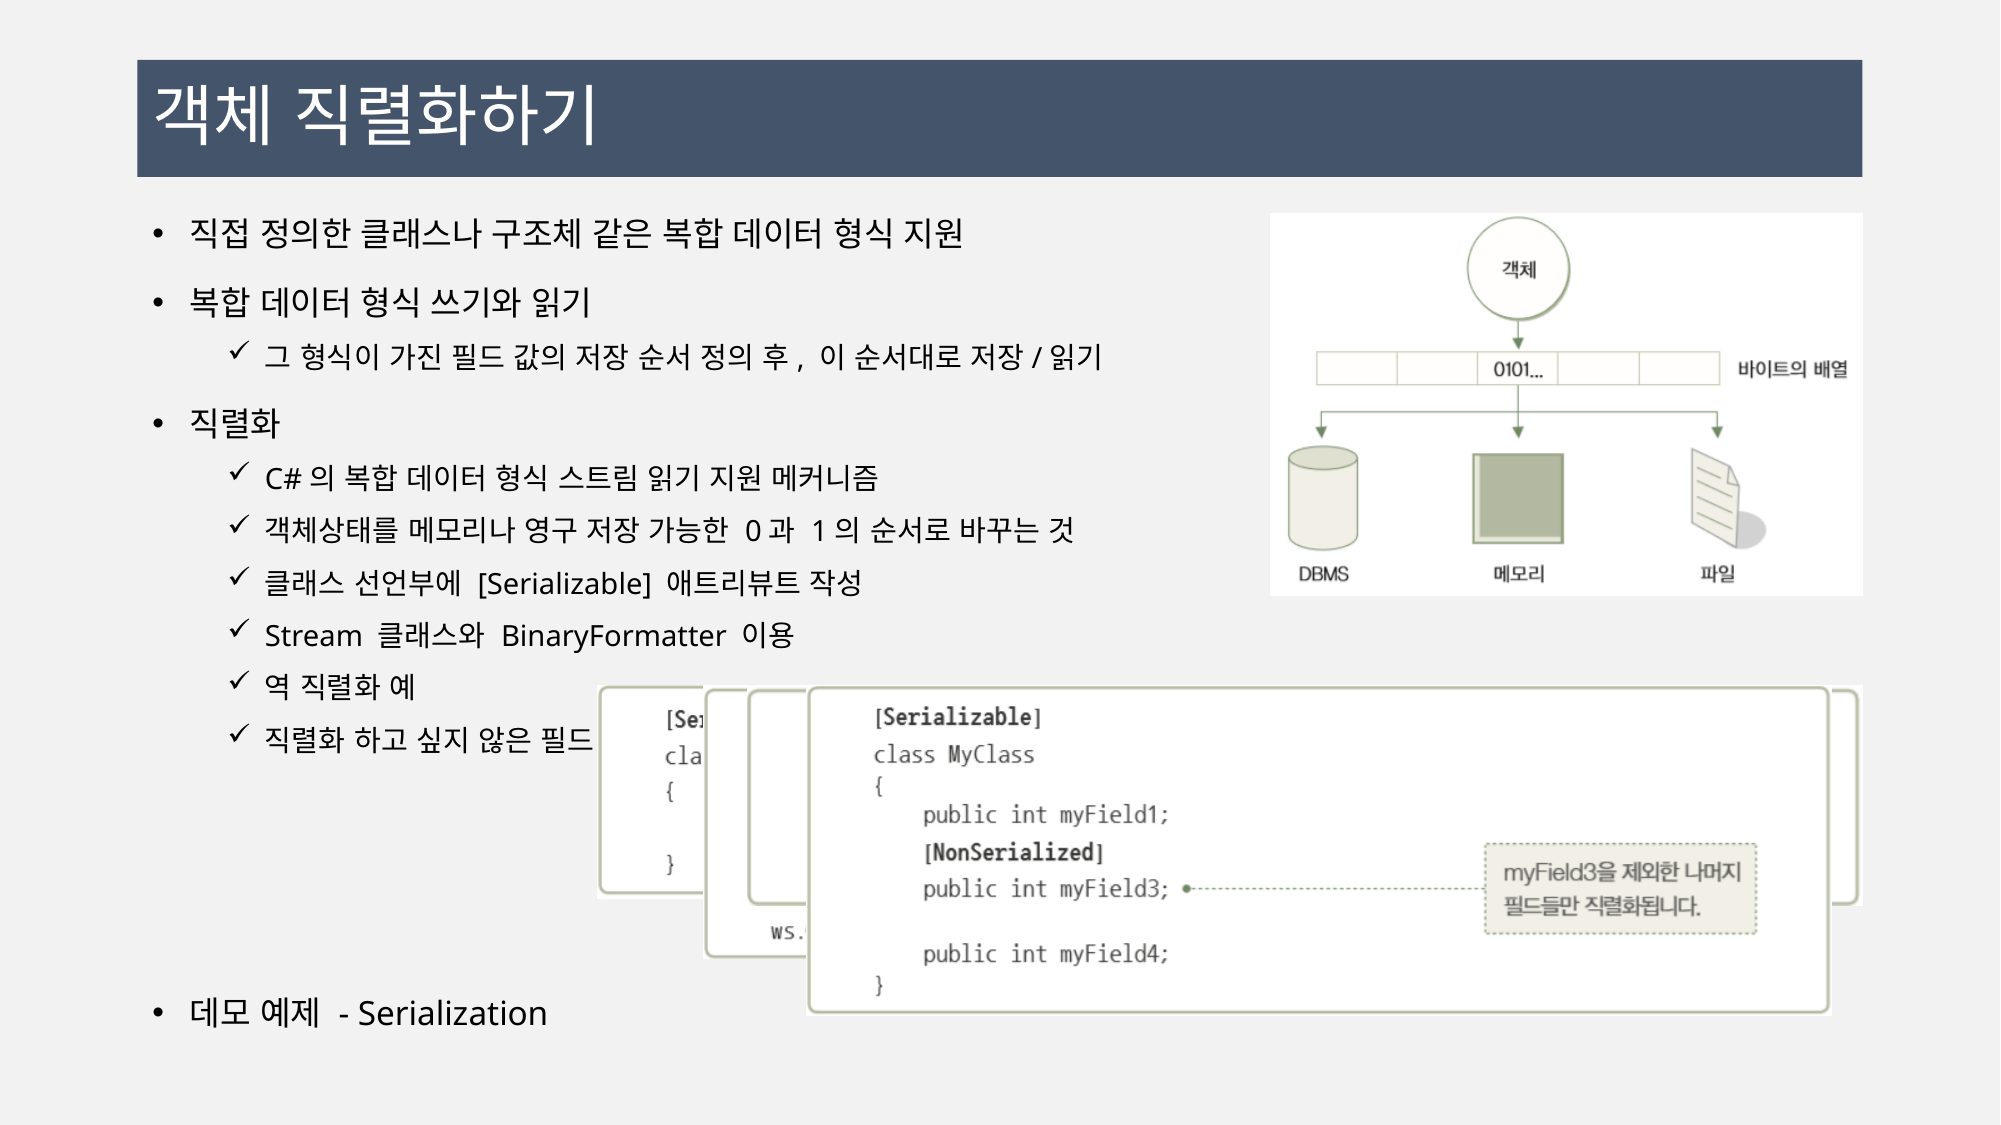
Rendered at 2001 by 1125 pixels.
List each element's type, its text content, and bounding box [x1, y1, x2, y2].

picture [597, 685, 1863, 1016]
title 객체 직렬화하기 [137, 59, 1863, 177]
picture [1269, 213, 1863, 597]
list 직접 정의한 클래스나 구조체 같은 복합 데이터 형식 지원 복합 데이터 형식 쓰기와 읽기 그 형식이 가진 필드 값의 저장 순서 정의 후, 이 순서대로 저장/읽기 직렬화 C#의 복합 데이터 형식 스트림 읽기 지원 메커니즘 객체상태를 메모리나 영구 저장 가능한 0과 1의 순서로 바꾸는 것 클래스 선언부에 [Serializable] 애트리뷰트 작성 Stream 클래스와 BinaryFormatter 이용 역 직렬화 예 직렬화 하고 싶지 않은 필드: [NonSerialized] 애트리뷰트로 수식 데모 예제 - Serialization [137, 197, 1863, 1040]
